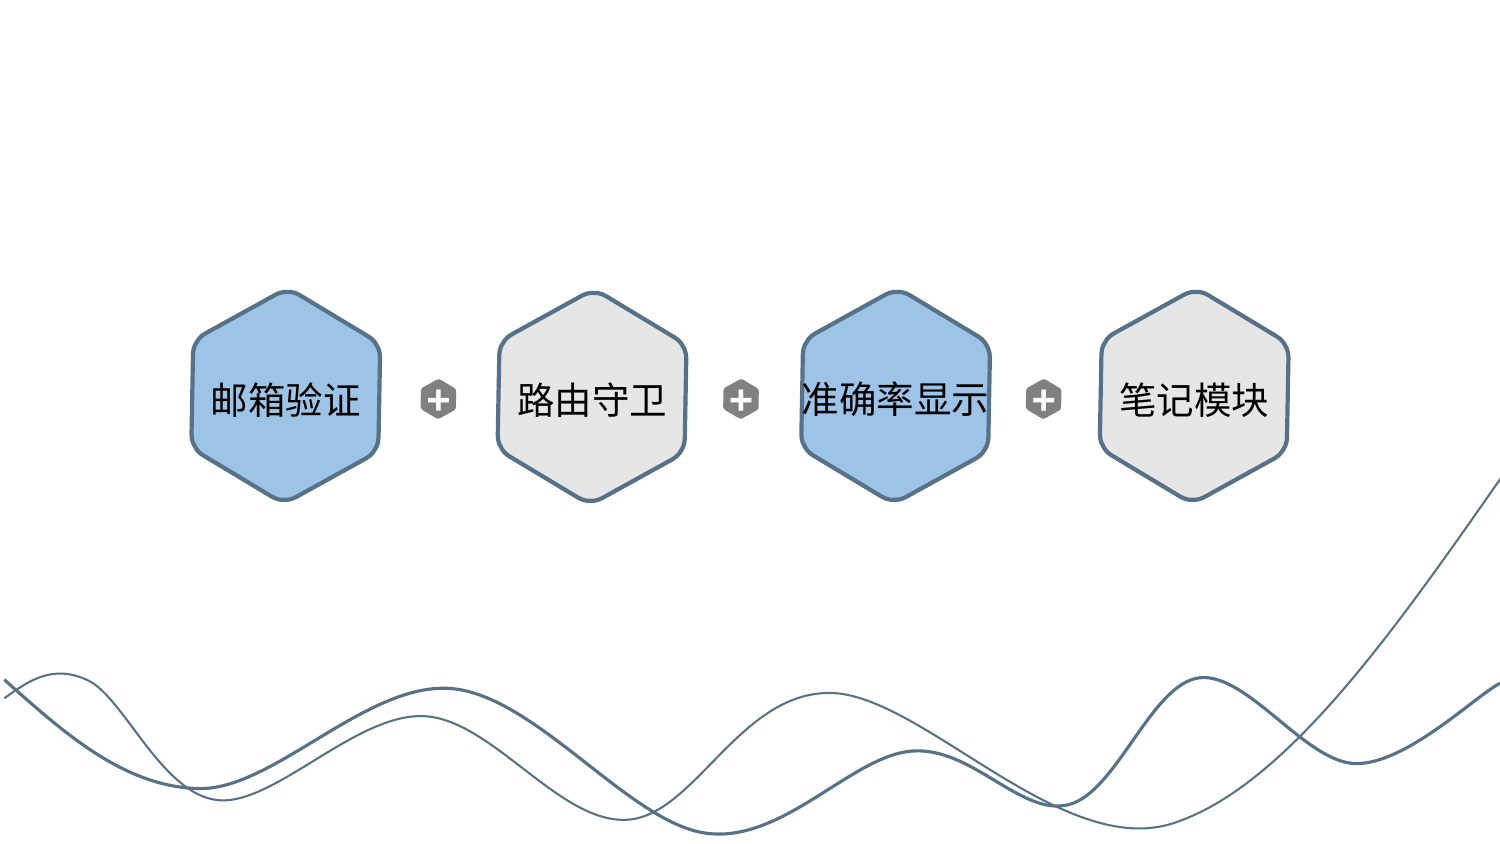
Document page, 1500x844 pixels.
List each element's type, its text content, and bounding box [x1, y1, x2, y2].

text_box [800, 429, 990, 501]
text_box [411, 365, 467, 432]
text_box 准确率显示 [786, 368, 1005, 429]
text_box [1300, 682, 1500, 765]
text_box [21, 686, 185, 789]
text_box [497, 291, 688, 369]
text_box [90, 679, 128, 684]
text_box [654, 695, 1052, 836]
text_box 路由守卫 [483, 369, 702, 430]
text_box 邮箱验证 [176, 369, 395, 430]
text_box [1100, 290, 1290, 369]
text_box [801, 290, 991, 368]
text_box [1098, 430, 1289, 501]
text_box [496, 430, 686, 502]
text_box [190, 430, 380, 501]
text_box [1016, 365, 1072, 432]
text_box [714, 365, 769, 432]
text_box 笔记模块 [1085, 369, 1304, 430]
text_box [3, 477, 1500, 830]
text_box [191, 290, 382, 369]
text_box [3, 678, 30, 690]
